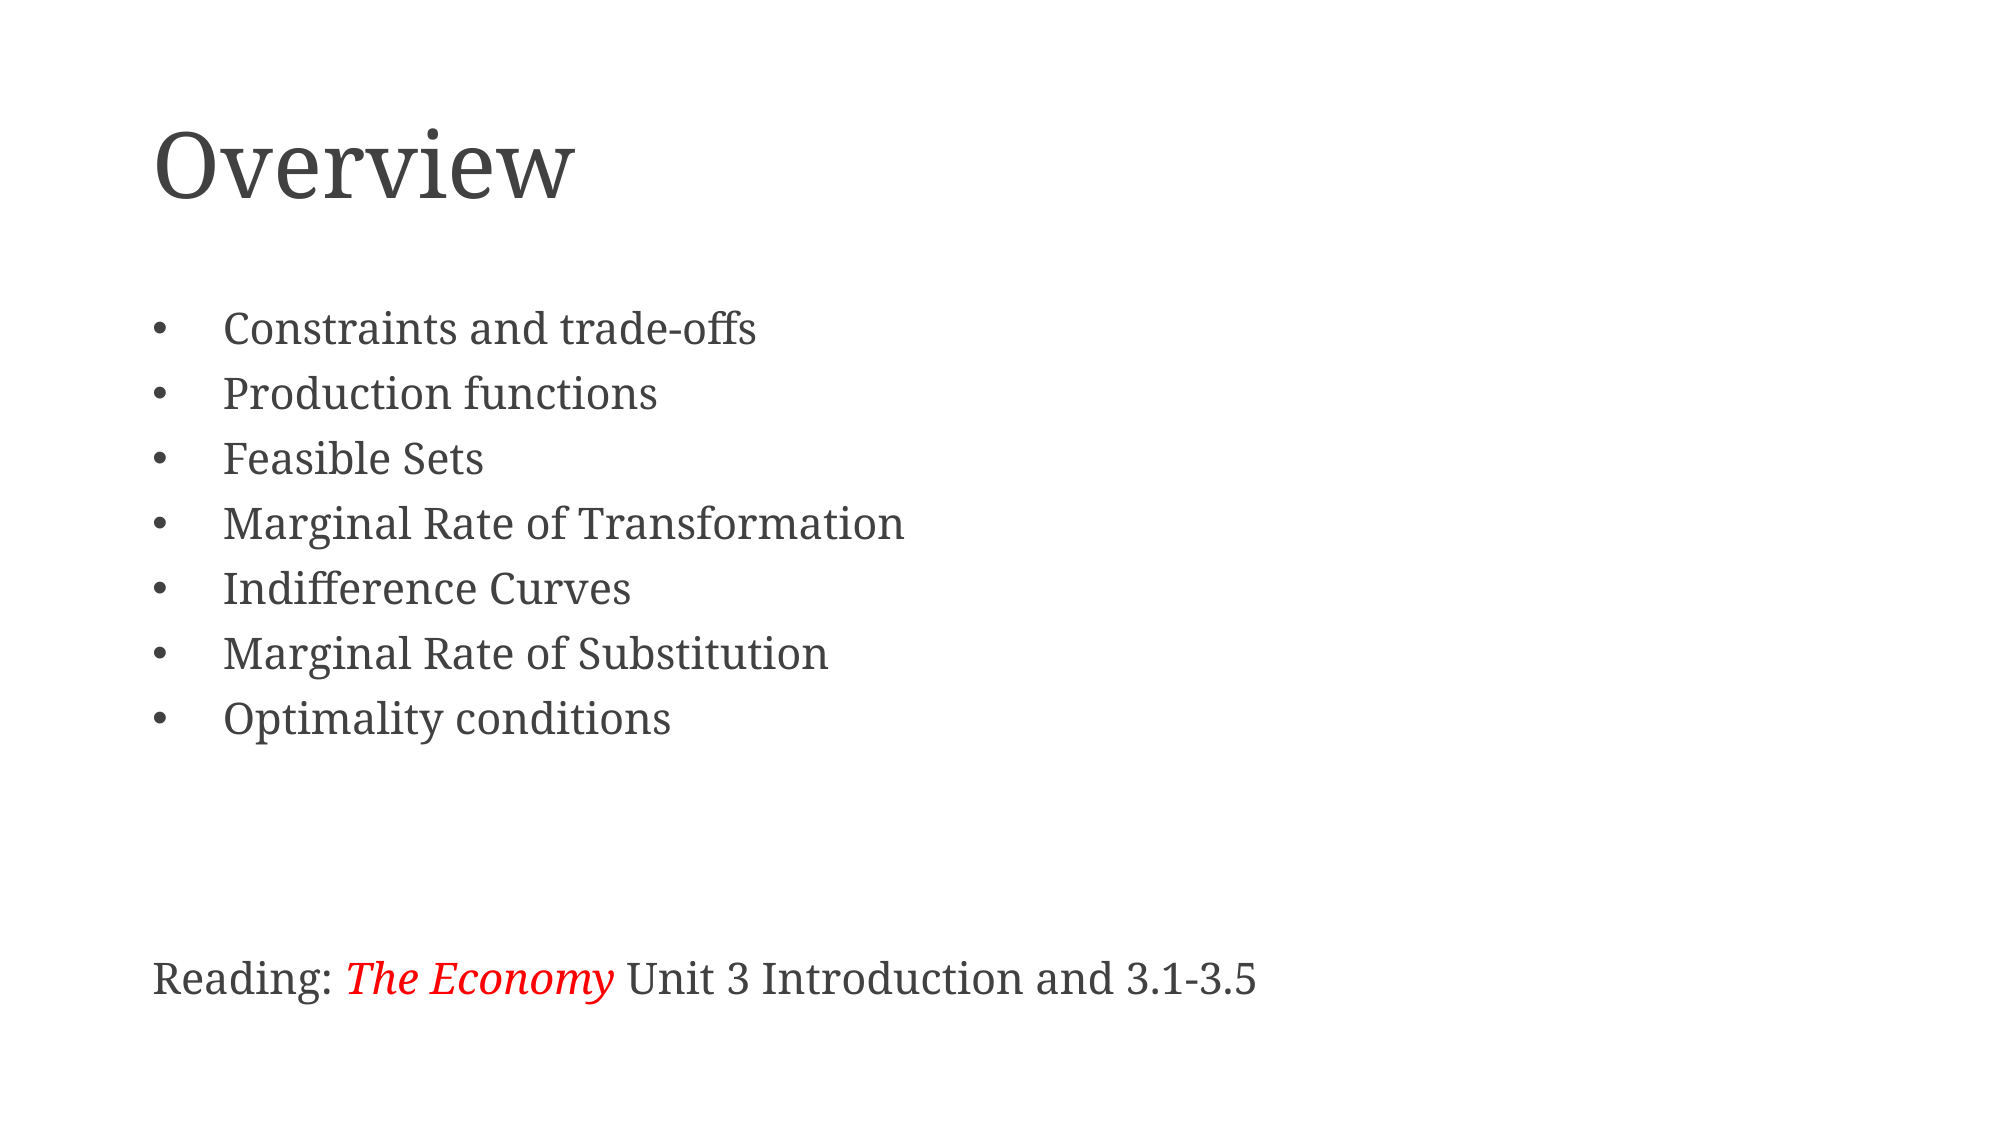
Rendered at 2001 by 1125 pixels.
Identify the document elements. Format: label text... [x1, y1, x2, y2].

list Constraints and trade-offs Production functions Feasible Sets Marginal Rate of Transformation Indifference Curves Marginal Rate of Substitution Optimality conditions Reading: The Economy Unit 3 Introduction and 3.1-3.5 [137, 299, 1863, 1014]
title Overview [137, 59, 1863, 278]
